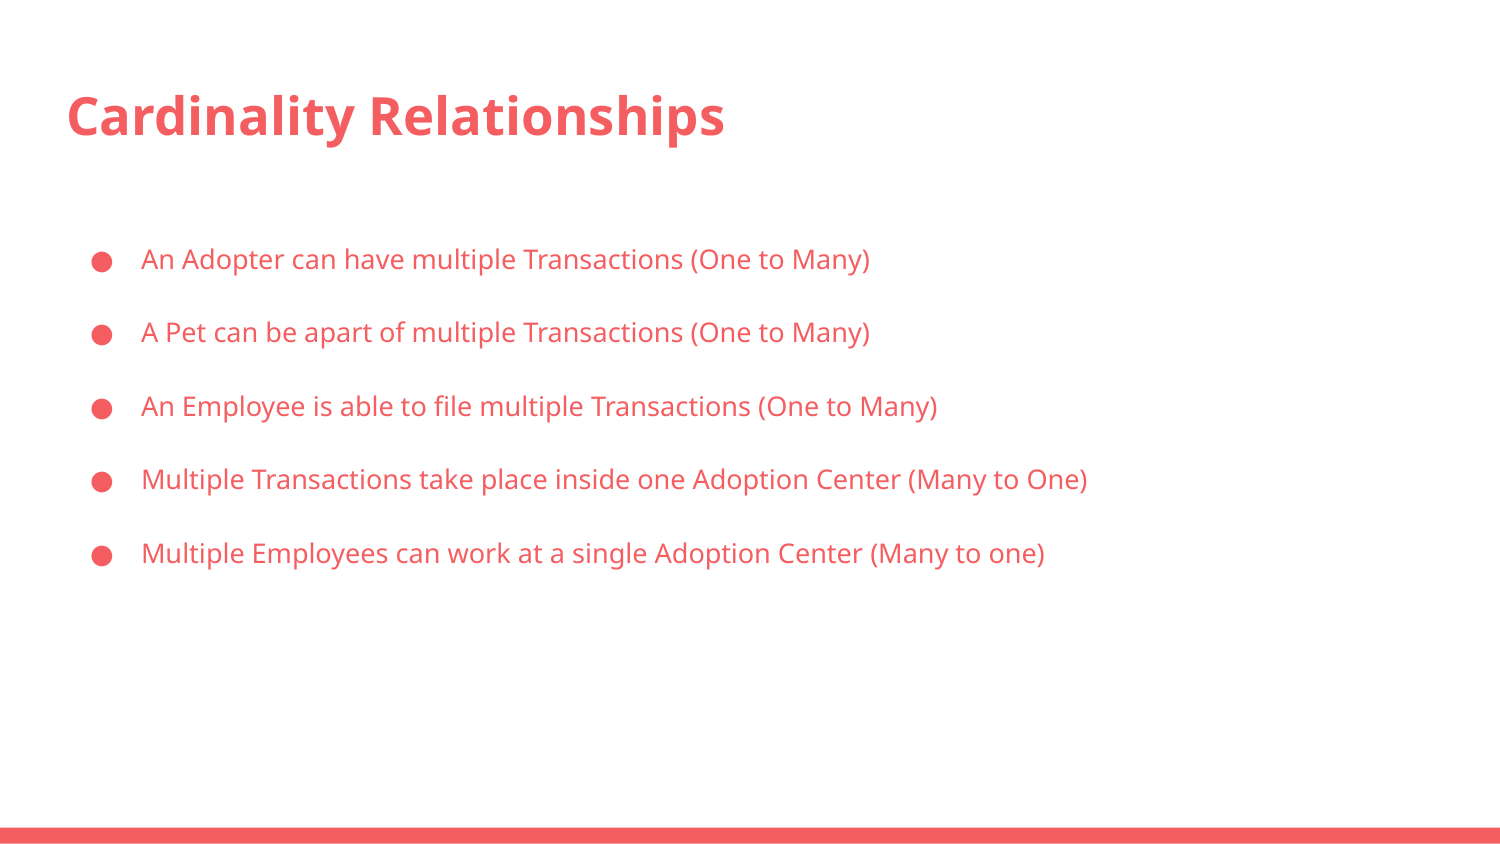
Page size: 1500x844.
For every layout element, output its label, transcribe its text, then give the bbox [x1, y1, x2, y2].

list An Adopter can have multiple Transactions (One to Many) A Pet can be apart of multiple Transactions (One to Many) An Employee is able to file multiple Transactions (One to Many) Multiple Transactions take place inside one Adoption Center (Many to One) Multiple Employees can work at a single Adoption Center (Many to one) [51, 189, 1449, 750]
title Cardinality Relationships [51, 64, 1449, 167]
